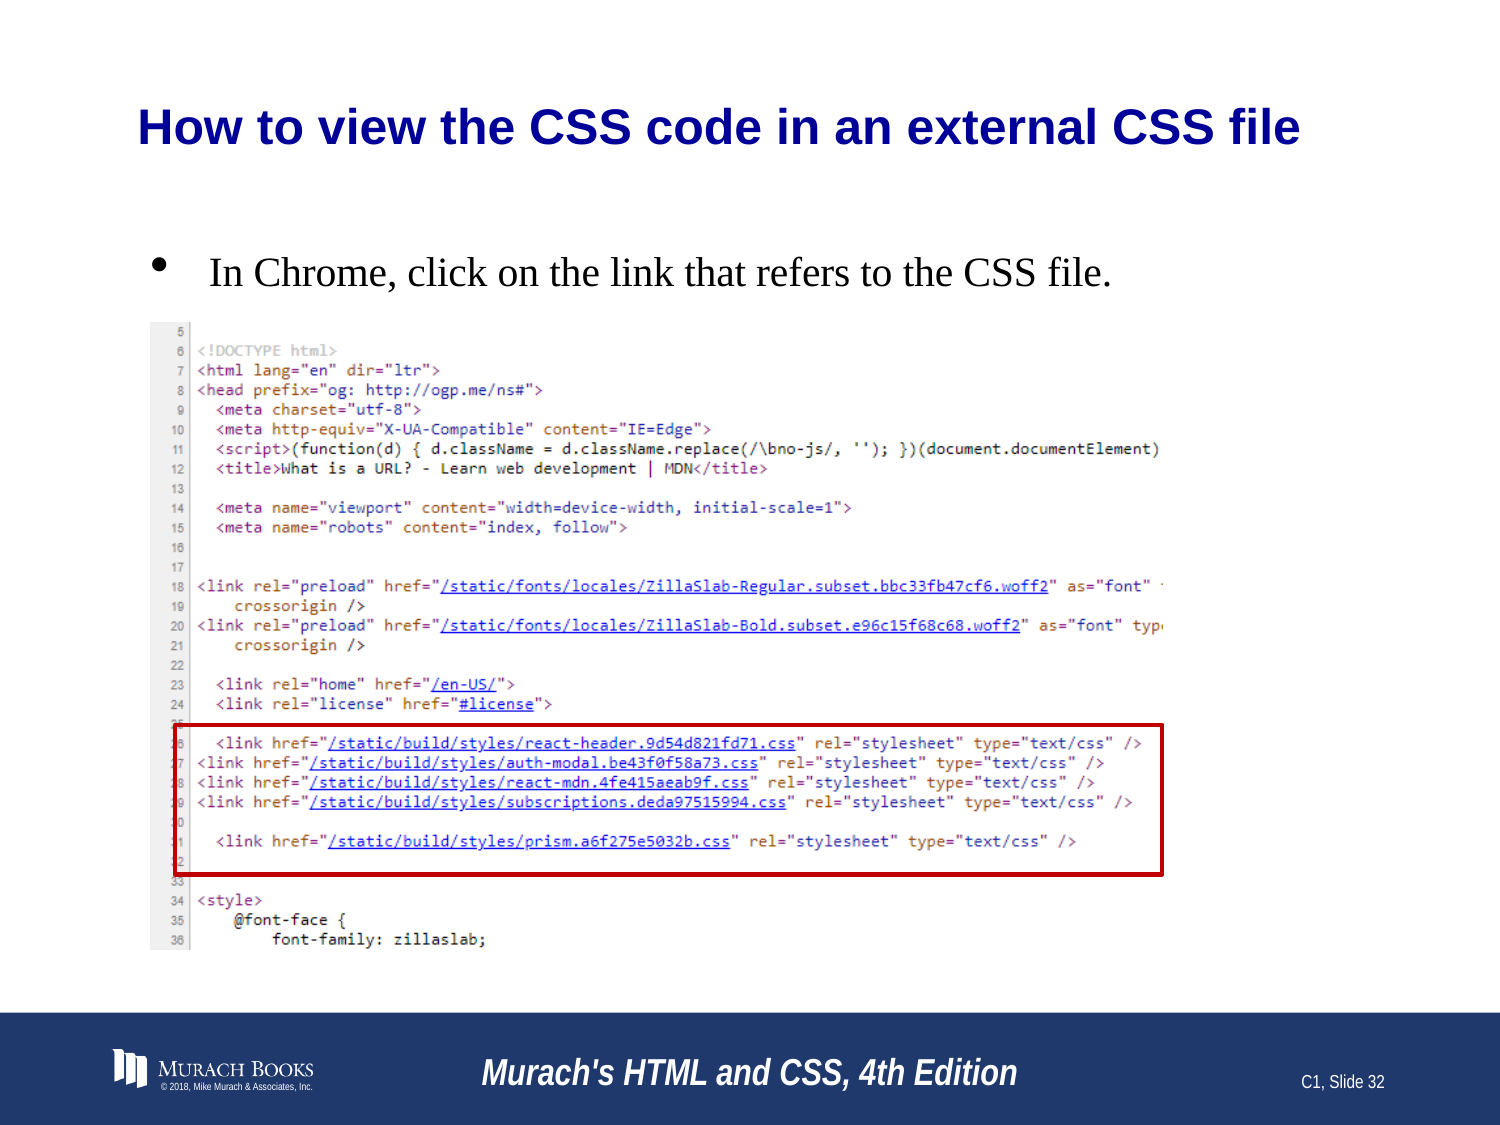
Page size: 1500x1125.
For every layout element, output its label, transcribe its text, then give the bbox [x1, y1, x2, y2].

list In Chrome, click on the link that refers to the CSS file. [137, 174, 1350, 975]
picture [149, 321, 1163, 951]
slide_number Murach's HTML and CSS, 4th Edition [463, 1025, 1050, 1100]
title How to view the CSS code in an external CSS file [137, 94, 1338, 156]
footer © 2018, Mike Murach & Associates, Inc. [12, 1025, 463, 1100]
slide_number C1, Slide 32 [1087, 1025, 1400, 1100]
